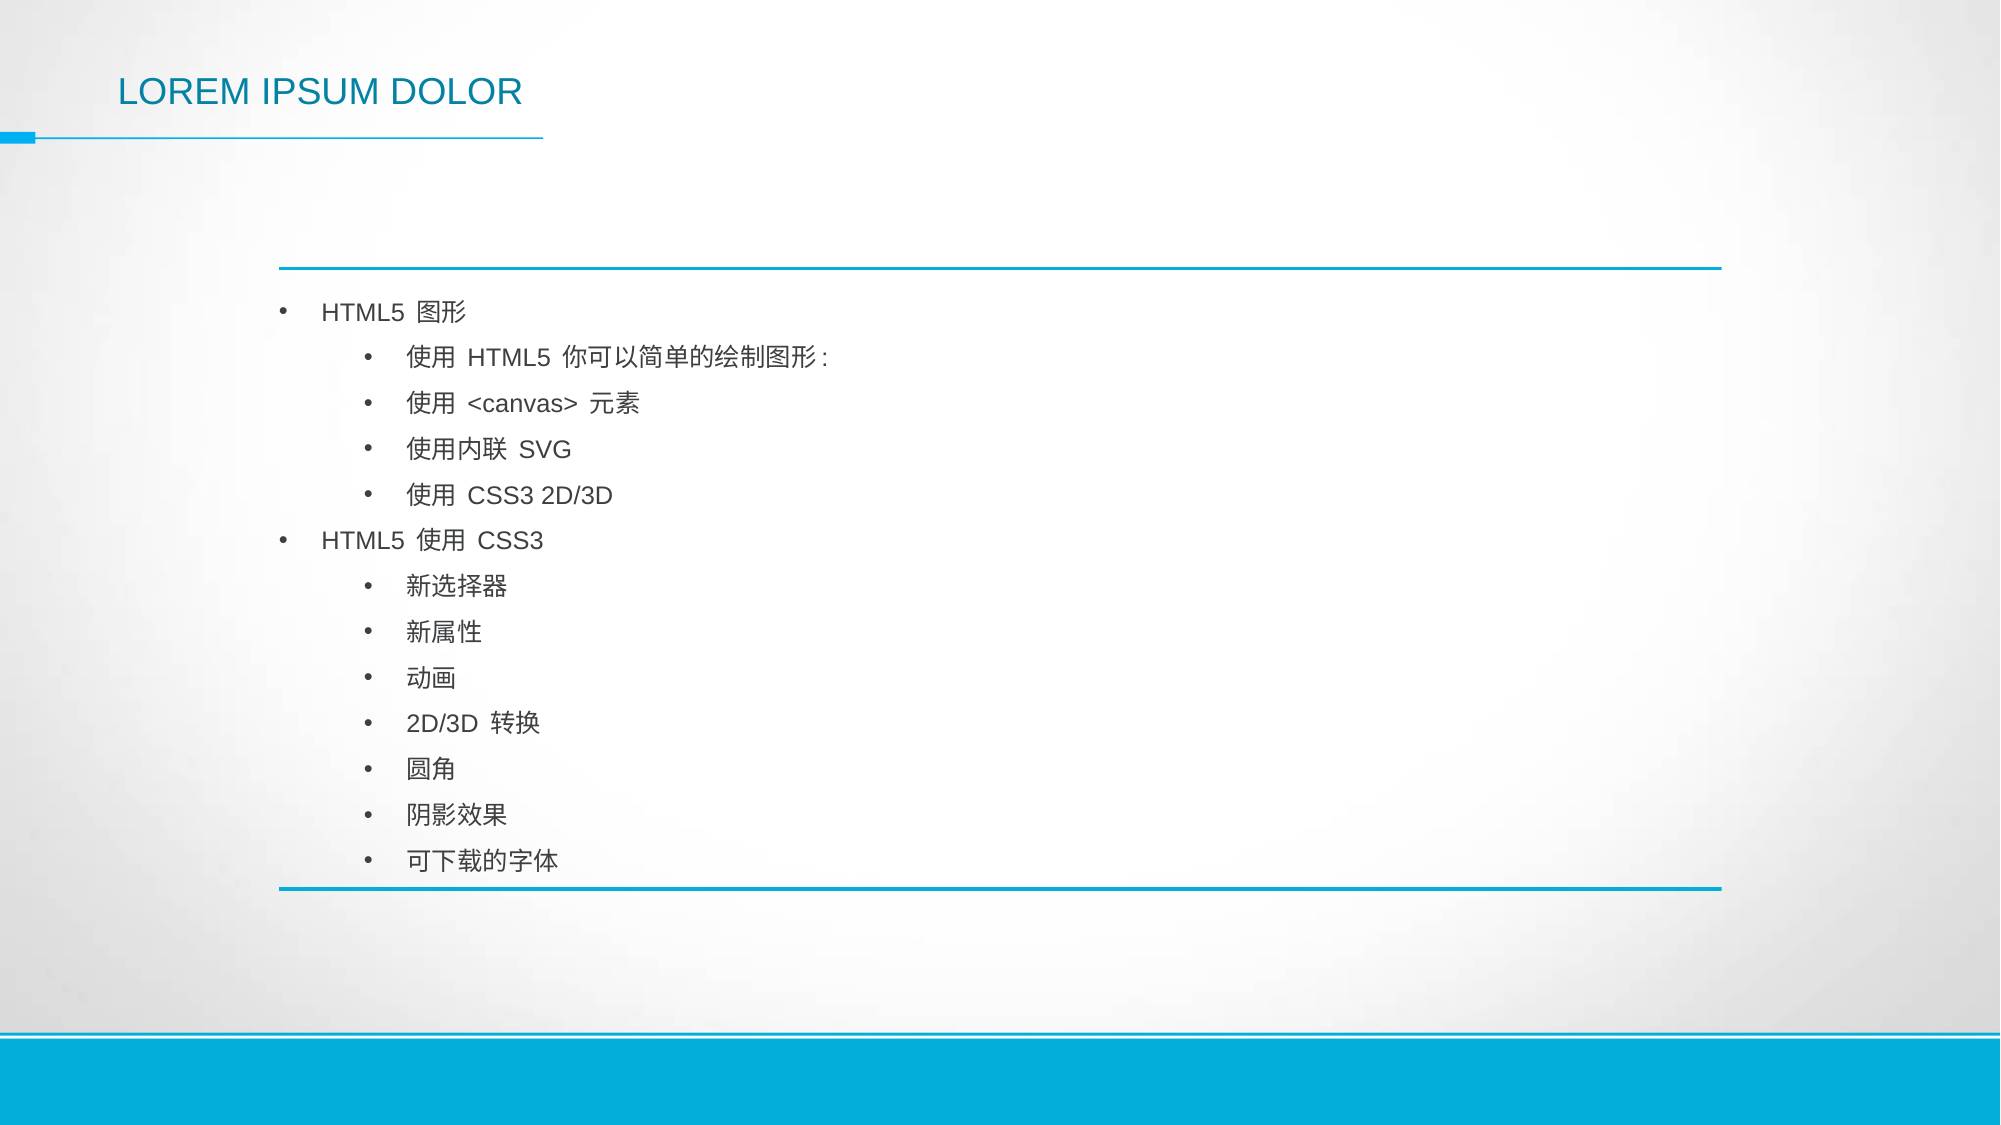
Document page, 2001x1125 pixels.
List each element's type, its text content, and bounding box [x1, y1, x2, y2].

picture [0, 0, 2000, 1032]
text_box LOREM IPSUM DOLOR [102, 42, 1903, 138]
